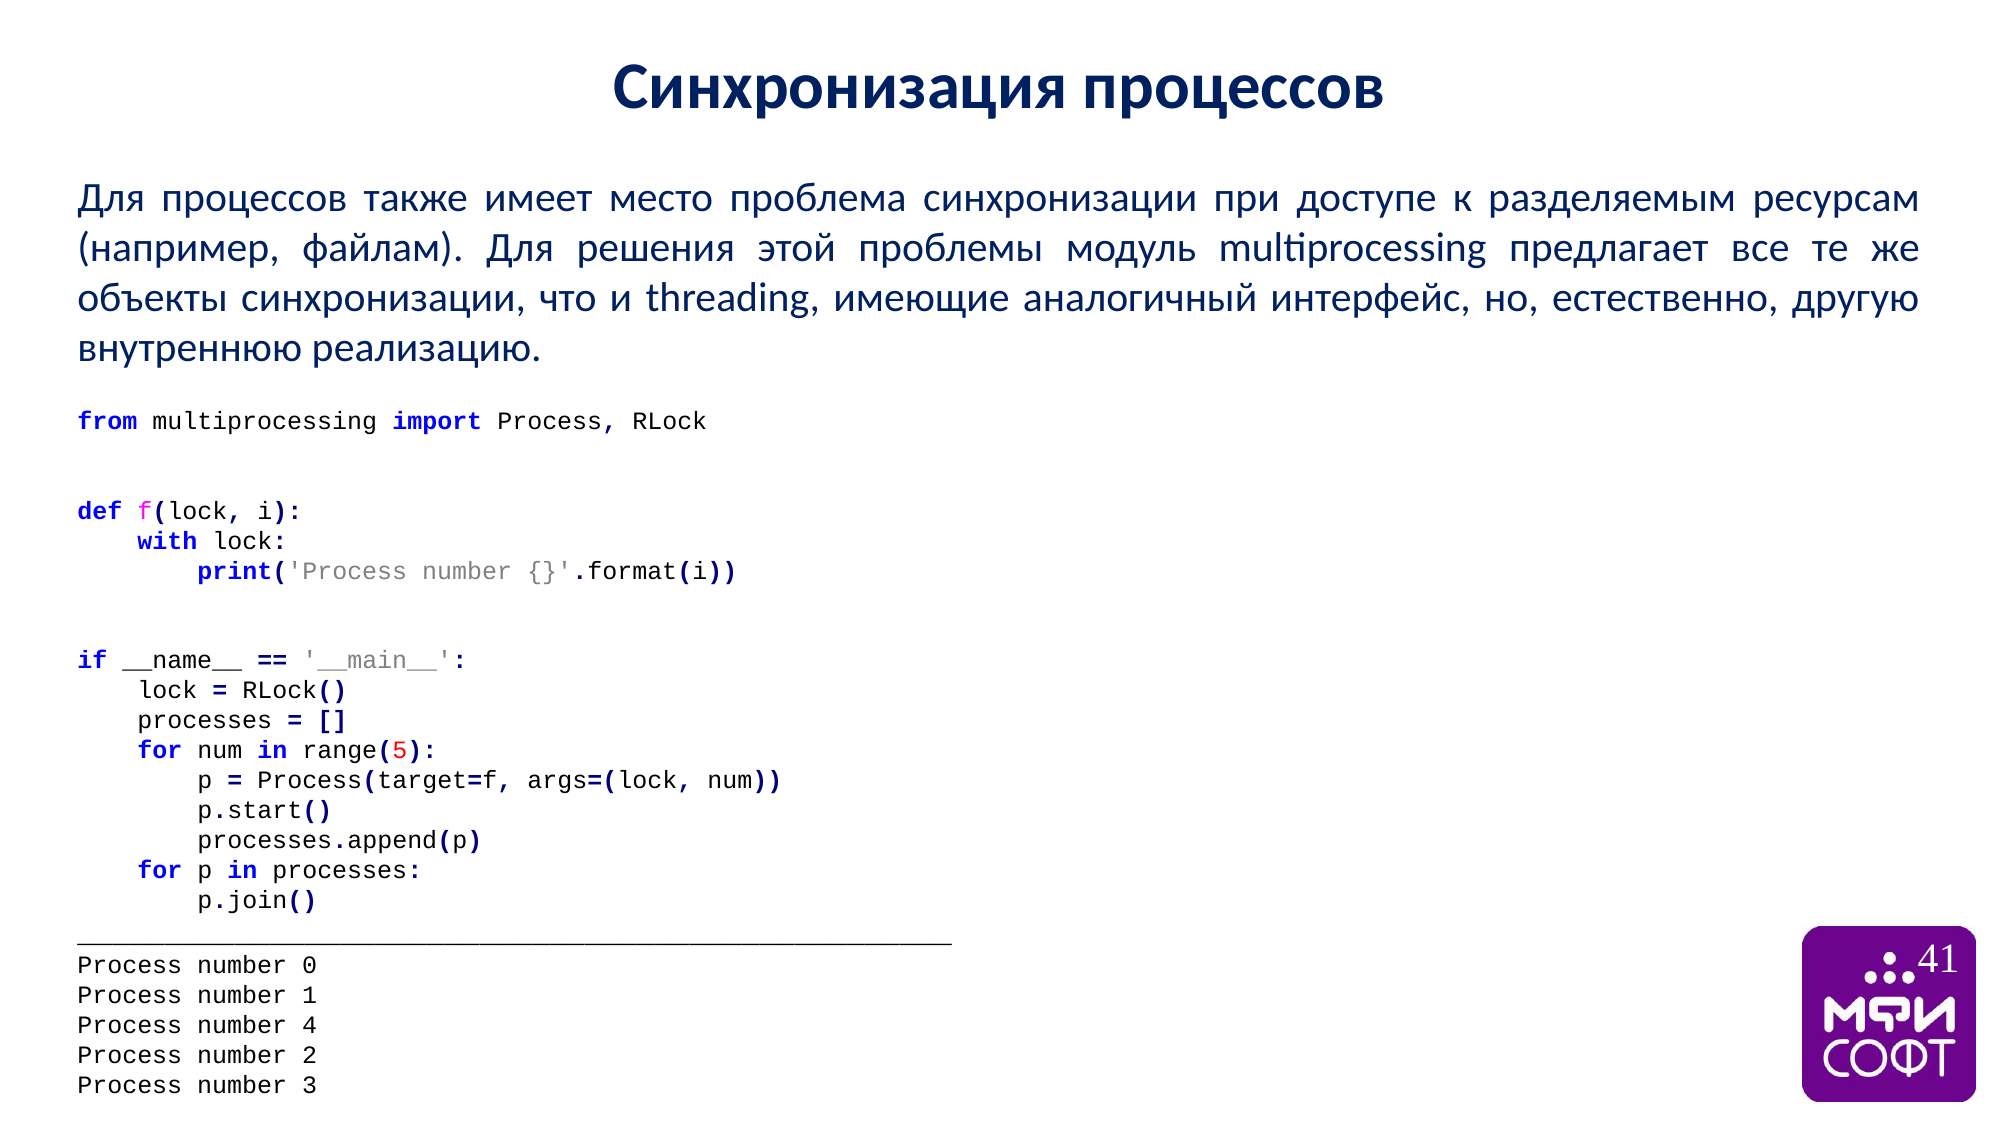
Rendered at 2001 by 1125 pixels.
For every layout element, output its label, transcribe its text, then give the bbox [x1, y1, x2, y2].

text_box Для процессов также имеет место проблема синхронизации при доступе к разделяемым ресурсам (например, файлам). Для решения этой проблемы модуль multiprocessing предлагает все те же объекты синхронизации, что и threading, имеющие аналогичный интерфейс, но, естественно, другую внутреннюю реализацию. from multiprocessing import Process, RLock def f(lock, i): with lock: print('Process number {}'.format(i)) if __name__ == '__main__': lock = RLock() processes = [] for num in range(5): p = Process(target=f, args=(lock, num)) p.start() processes.append(p) for p in processes: p.join() __________________________________________________ Process number 0 Process number 1 Process number 4 Process number 2 Process number 3 [62, 162, 1936, 1097]
title Синхронизация процессов [0, 34, 2000, 149]
picture [1802, 926, 1976, 1102]
